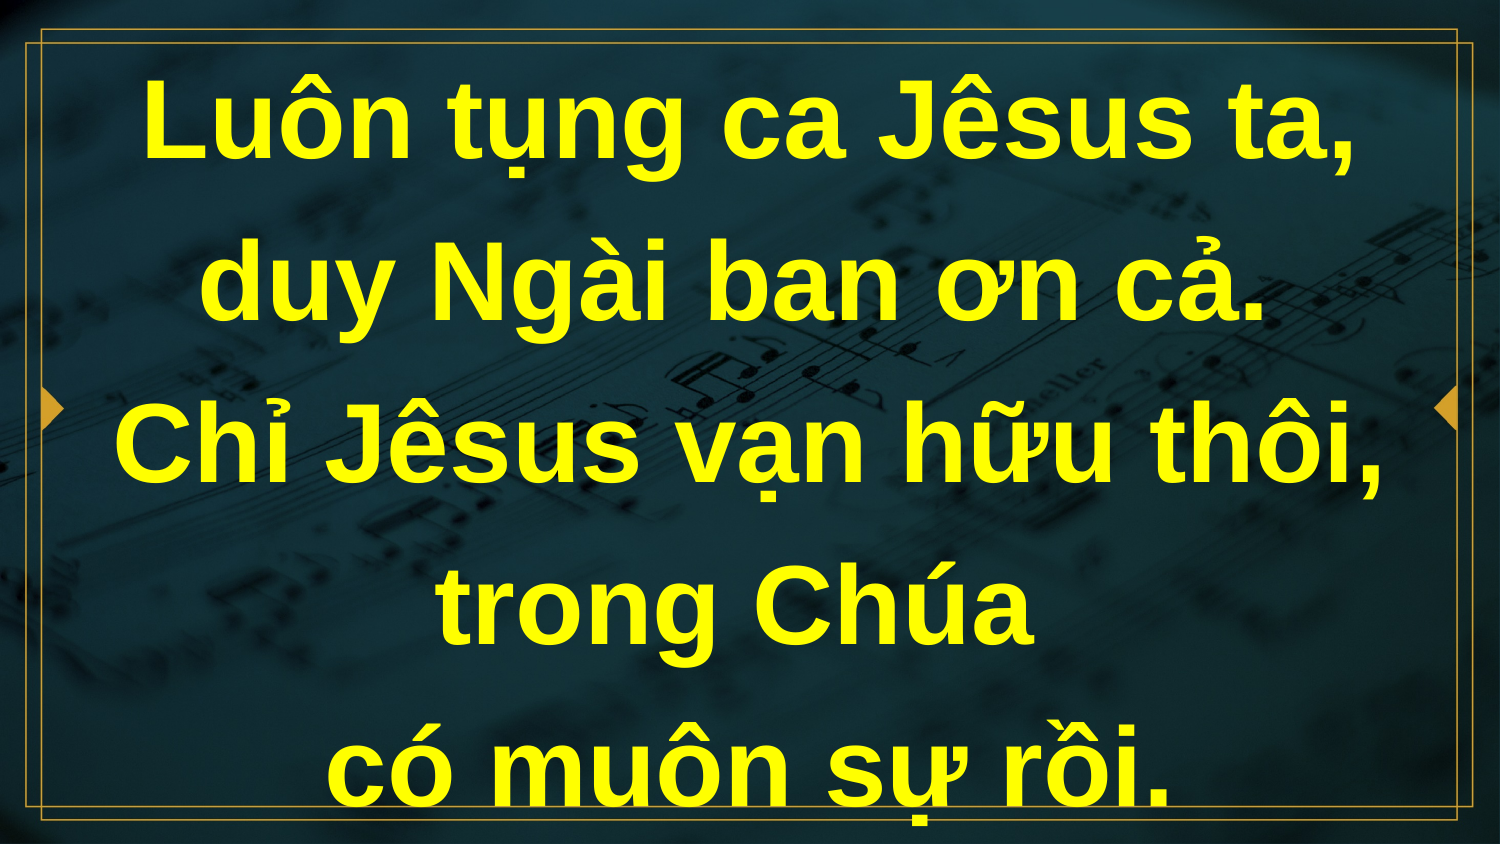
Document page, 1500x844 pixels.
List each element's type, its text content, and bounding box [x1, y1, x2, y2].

picture [0, 0, 1500, 844]
title Luôn tụng ca Jêsus ta, duy Ngài ban ơn cả. Chỉ Jêsus vạn hữu thôi, trong Chúa có muôn sự rồi. [41, 40, 1459, 808]
